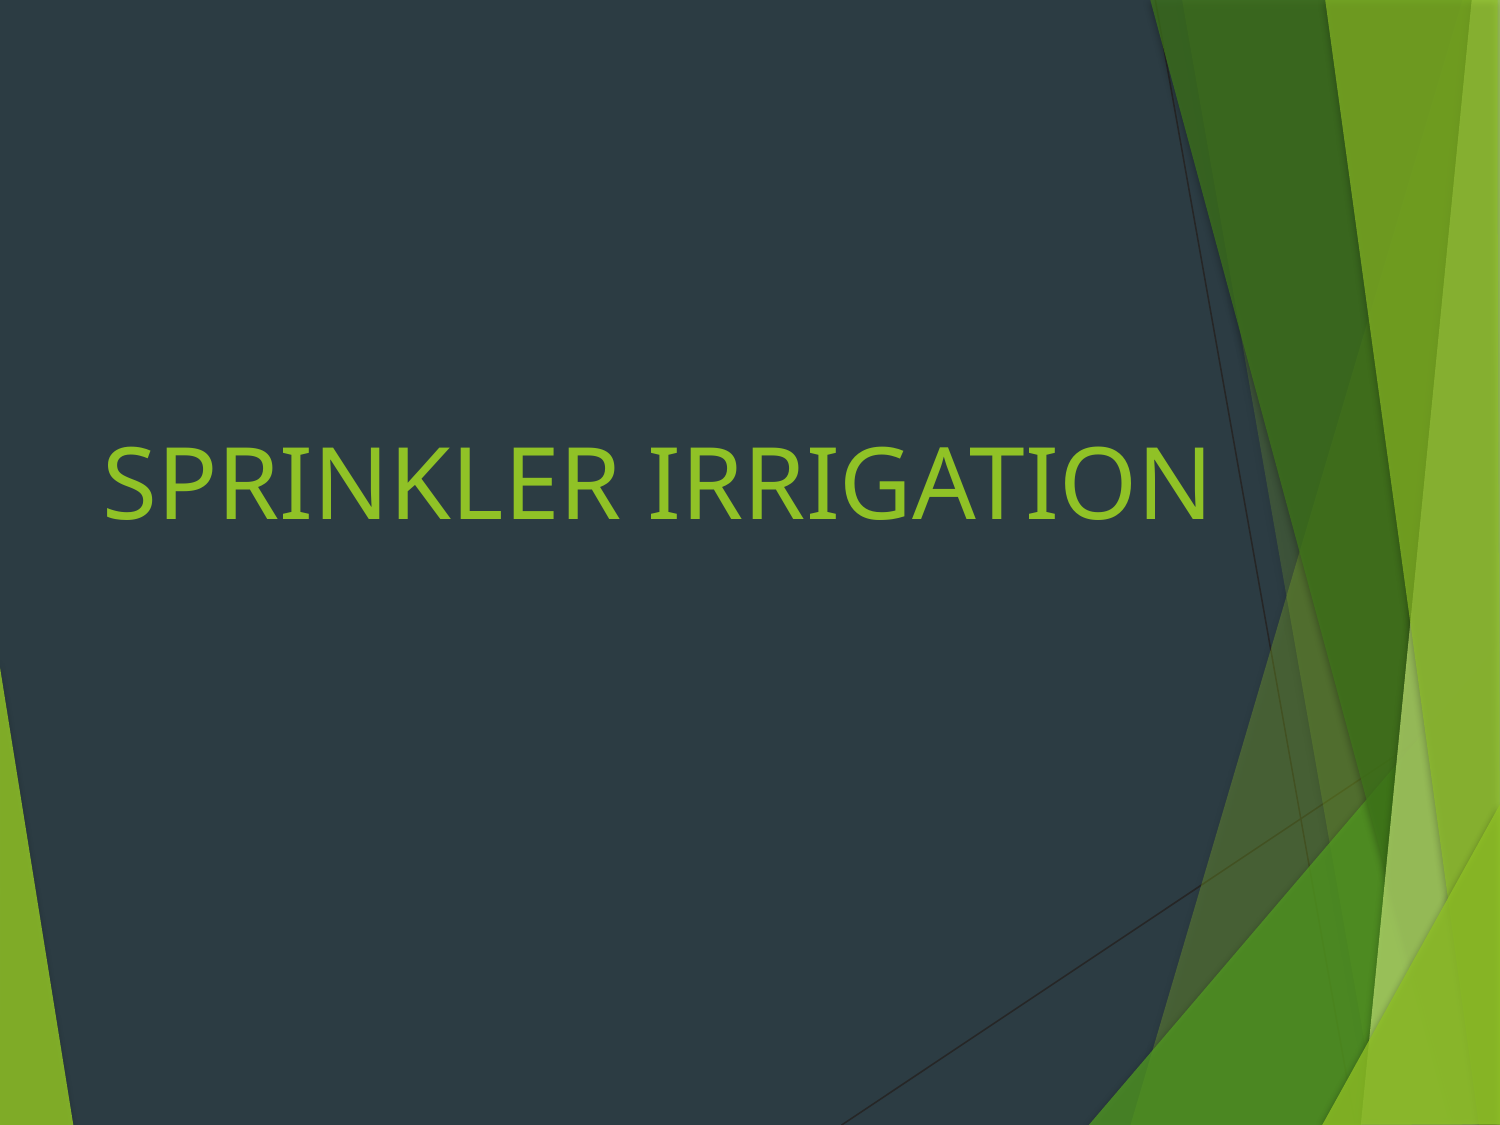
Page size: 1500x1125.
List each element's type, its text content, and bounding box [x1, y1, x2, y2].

title SPRINKLER IRRIGATION [87, 412, 1438, 600]
